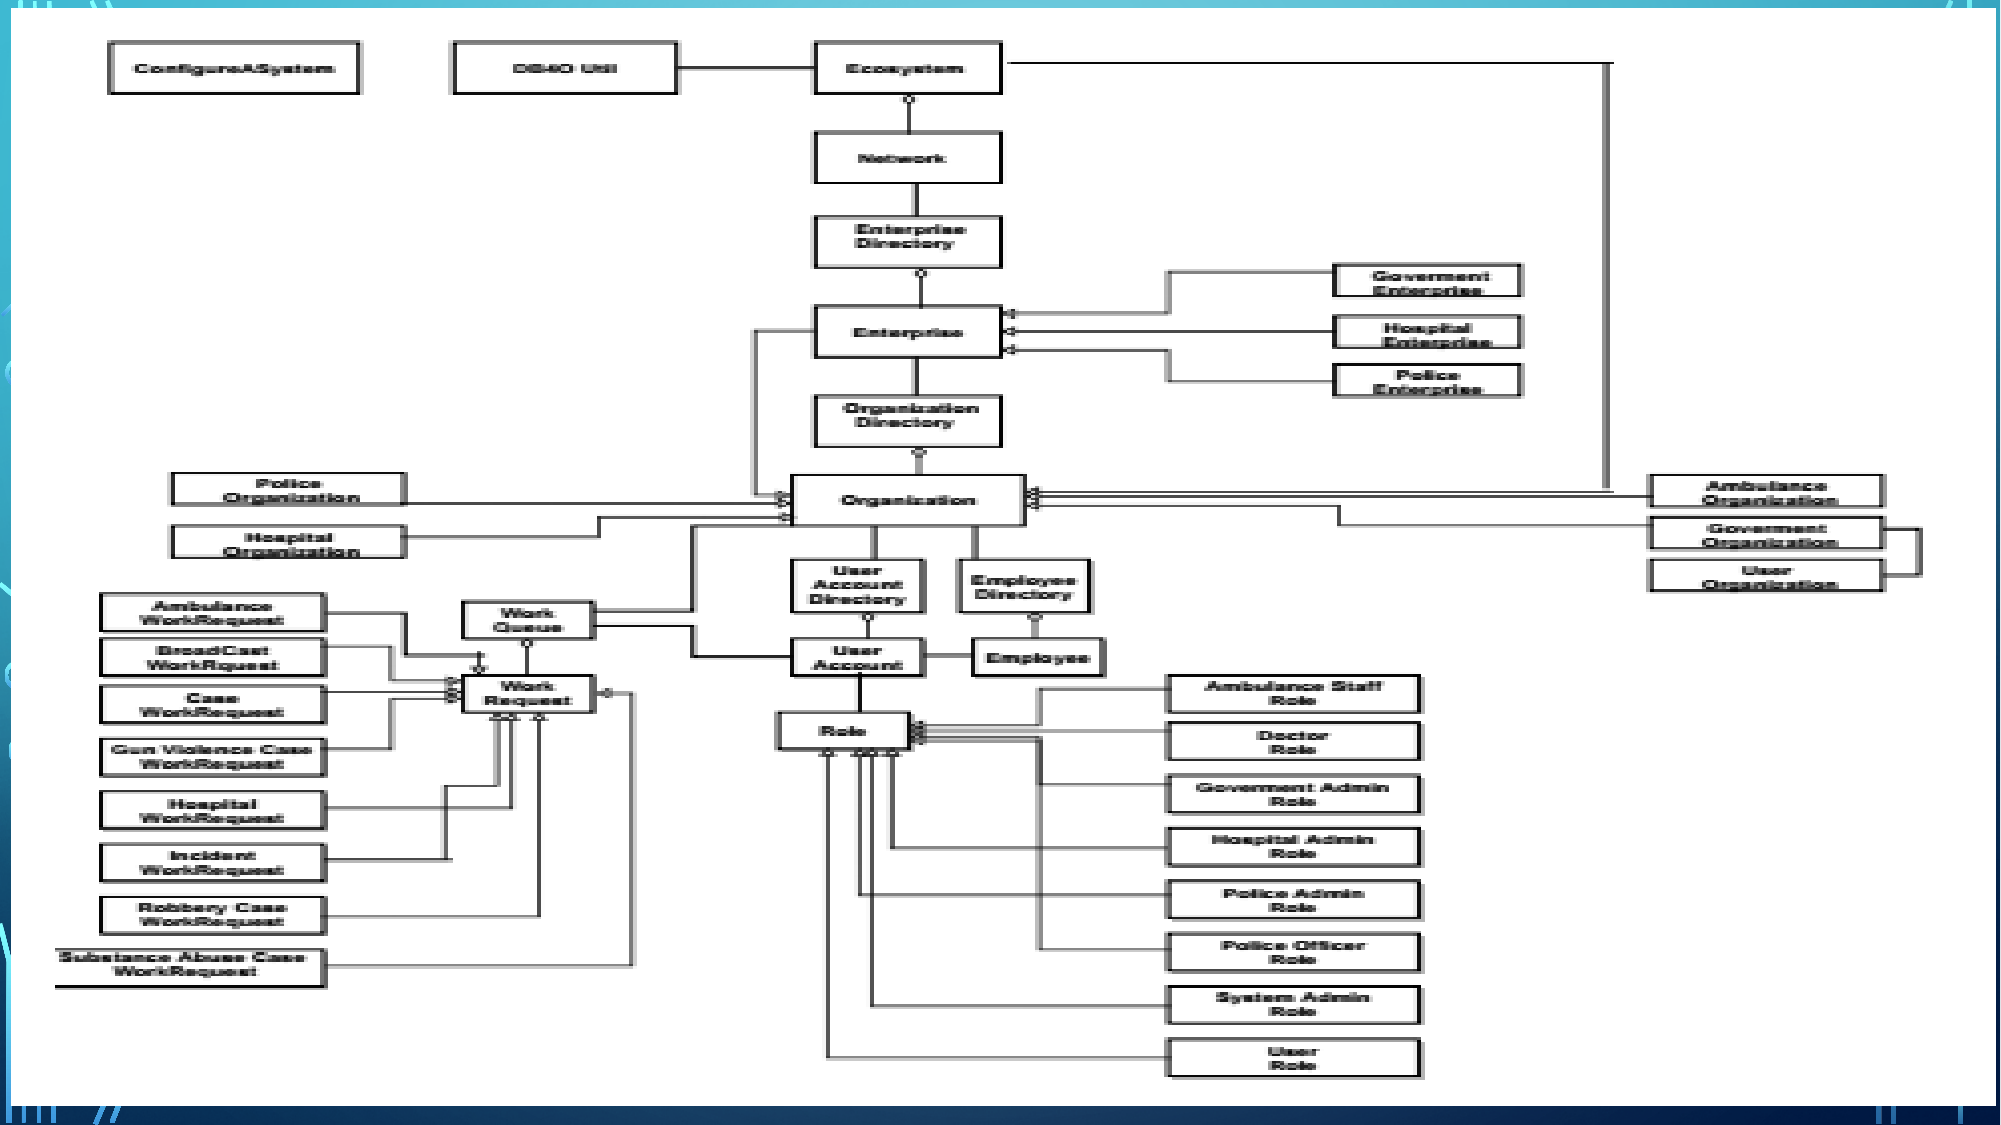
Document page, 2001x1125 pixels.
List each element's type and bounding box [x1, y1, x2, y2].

list [11, 8, 1996, 1107]
